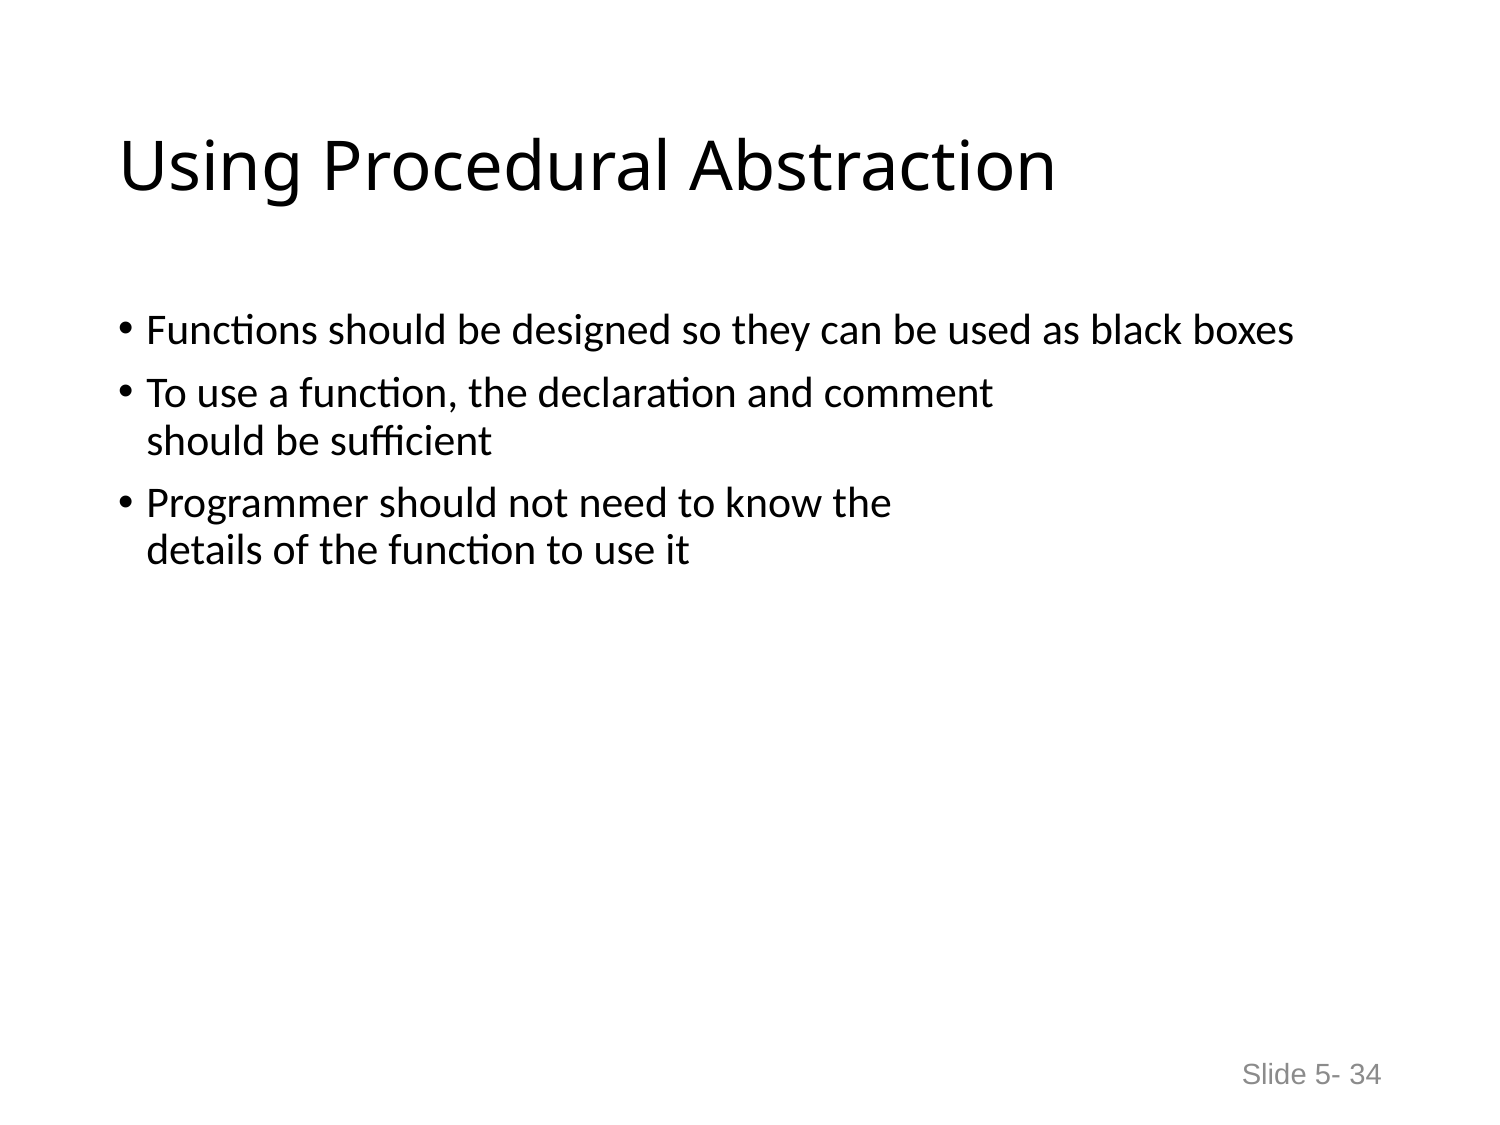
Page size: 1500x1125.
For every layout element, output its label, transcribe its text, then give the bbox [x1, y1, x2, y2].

slide_number Slide 5- 34 [1059, 1042, 1397, 1103]
title Using Procedural Abstraction [103, 59, 1397, 278]
list Functions should be designed so they can be used as black boxes To use a function, the declaration and comment should be sufficient Programmer should not need to know the details of the function to use it [103, 299, 1397, 638]
